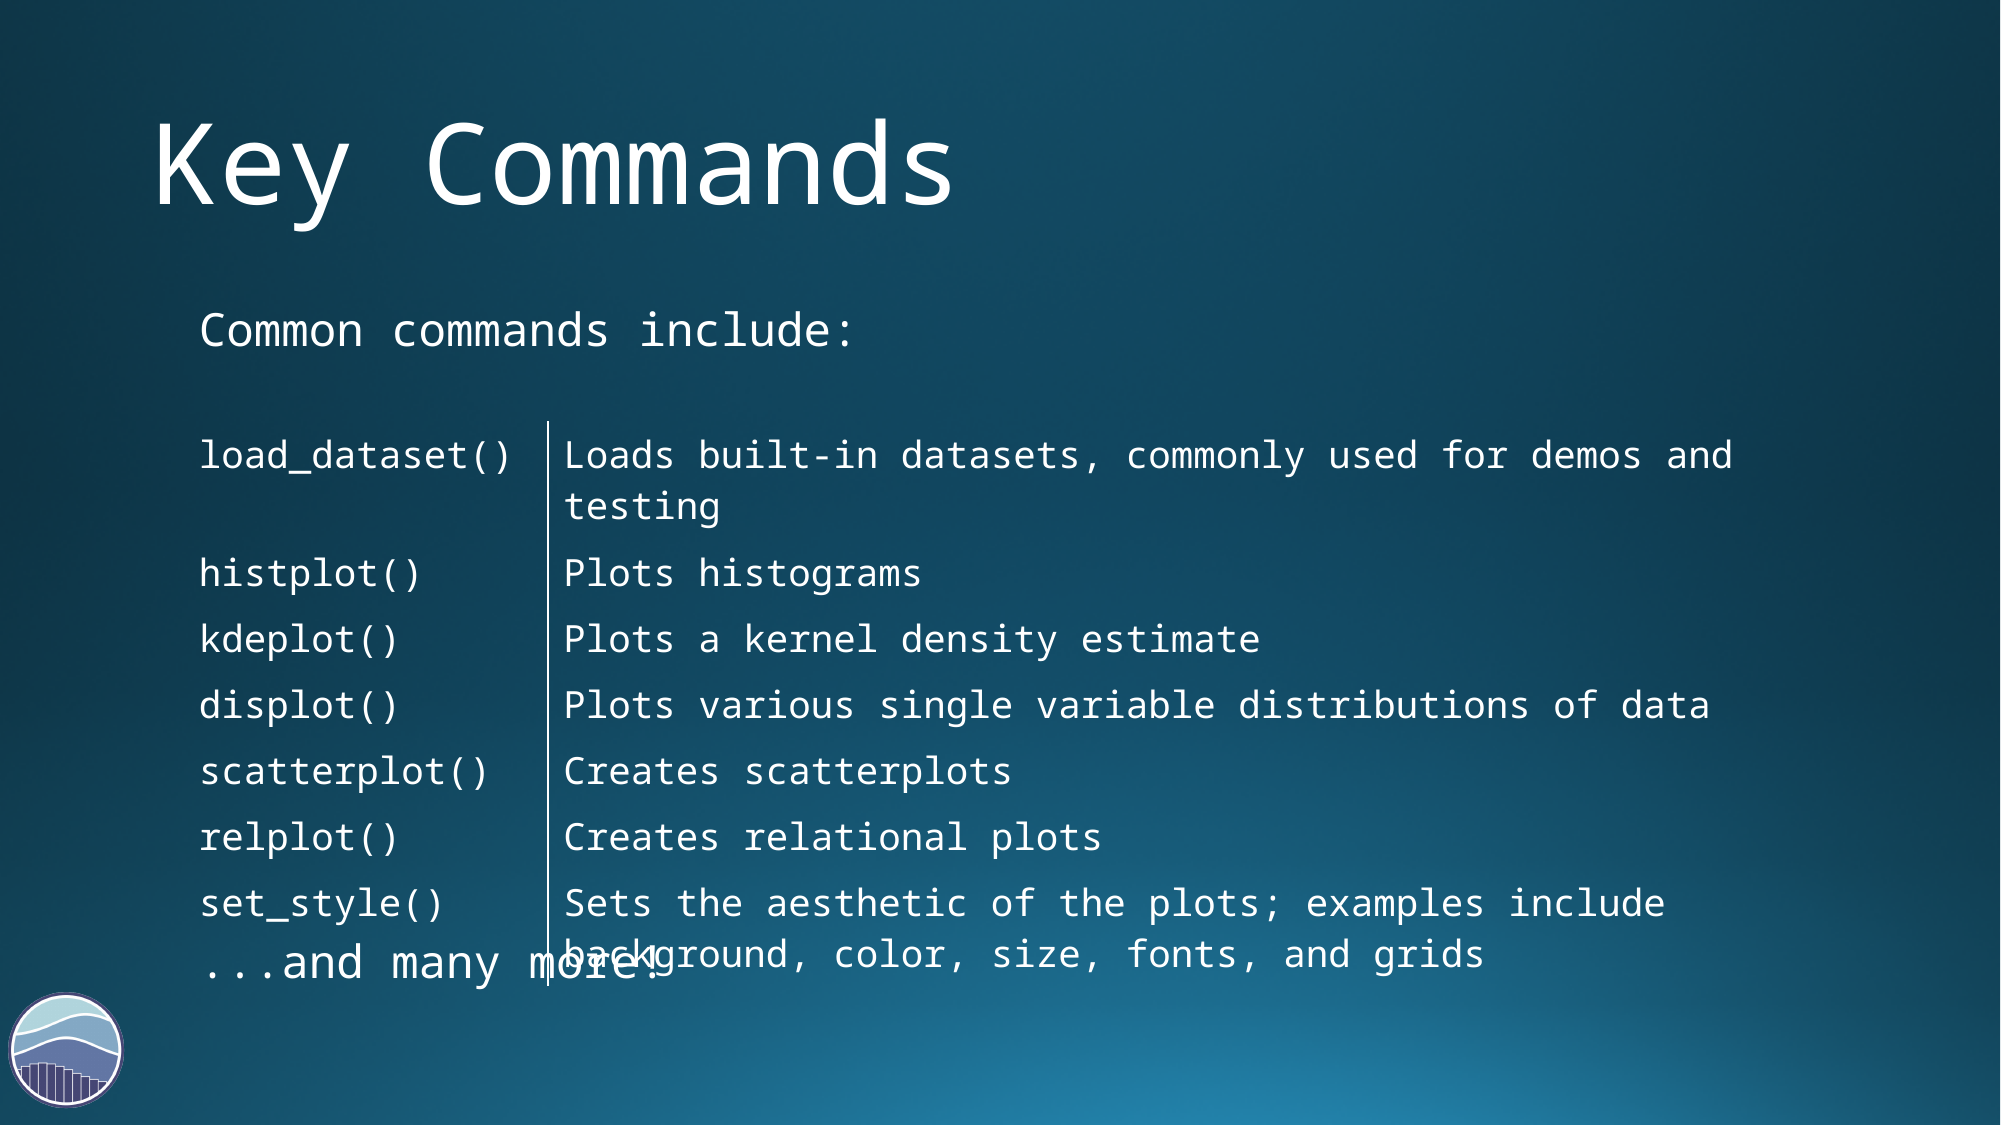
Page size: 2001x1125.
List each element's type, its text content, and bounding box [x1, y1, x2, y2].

table_cell set_style() [184, 869, 547, 986]
table_cell Creates scatterplots [549, 737, 1909, 803]
table_cell Plots a kernel density estimate [549, 605, 1909, 671]
table_cell relplot() [184, 803, 547, 869]
table_header load_dataset() [184, 421, 547, 538]
table_cell kdeplot() [184, 605, 547, 671]
table_cell Sets the aesthetic of the plots; examples include background, color, size, fonts, and grids [549, 869, 1909, 986]
picture [0, 0, 2001, 1125]
table_cell Plots histograms [549, 538, 1909, 605]
table_cell displot() [184, 671, 547, 737]
table_cell histplot() [184, 538, 547, 605]
list Common commands include: ...and many more! [183, 299, 1863, 1014]
table_header Loads built-in datasets, commonly used for demos and testing [549, 421, 1909, 538]
table_cell Plots various single variable distributions of data [549, 671, 1909, 737]
table_cell Creates relational plots [549, 803, 1909, 869]
title Key Commands [137, 59, 1863, 278]
table_cell scatterplot() [184, 737, 547, 803]
